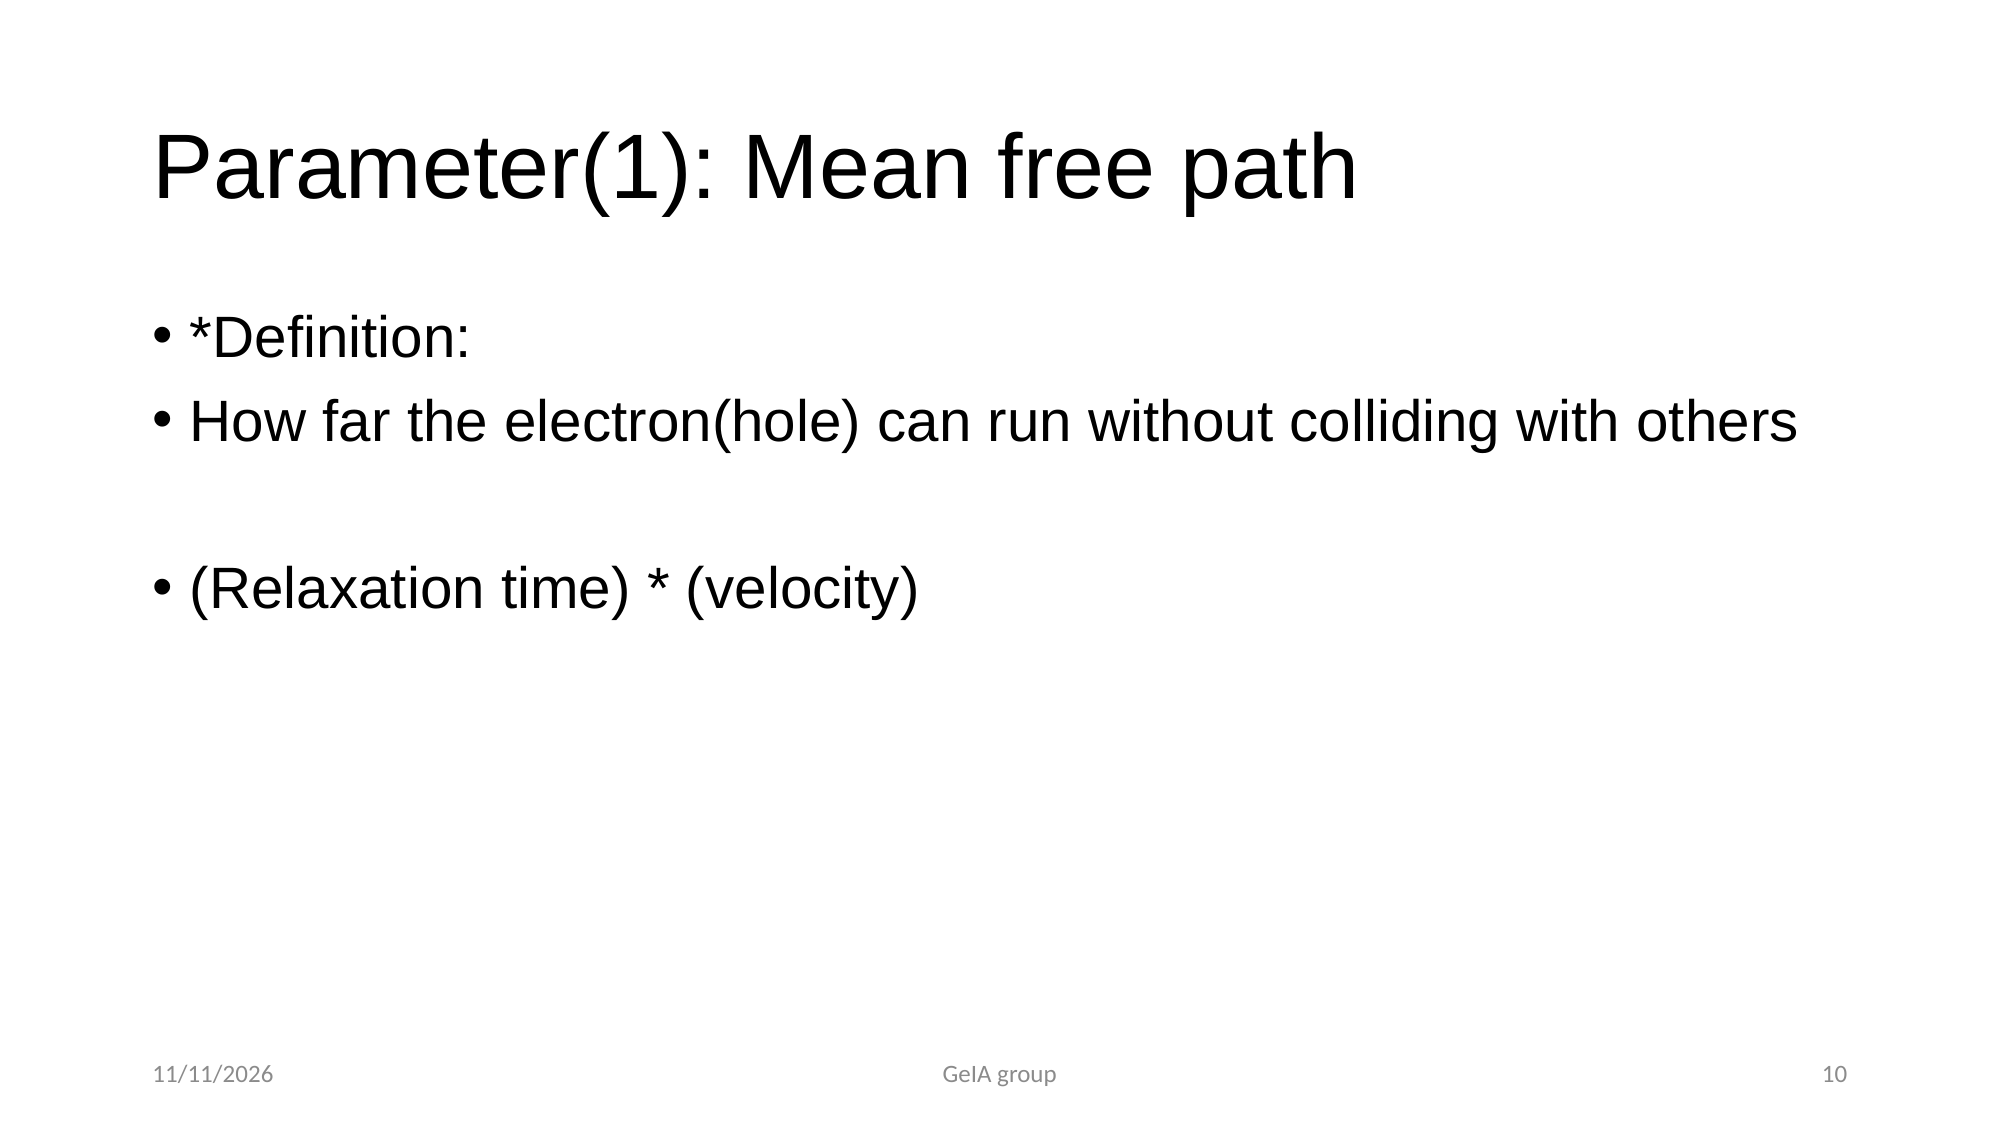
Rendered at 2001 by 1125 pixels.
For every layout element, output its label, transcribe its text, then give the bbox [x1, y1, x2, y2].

footer GeIA group [662, 1042, 1338, 1103]
slide_number 10 [1412, 1042, 1863, 1103]
list *Definition: How far the electron(hole) can run without colliding with others (Relaxation time) * (velocity) [137, 299, 1863, 1014]
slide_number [137, 1042, 588, 1103]
title Parameter(1): Mean free path [137, 59, 1863, 278]
